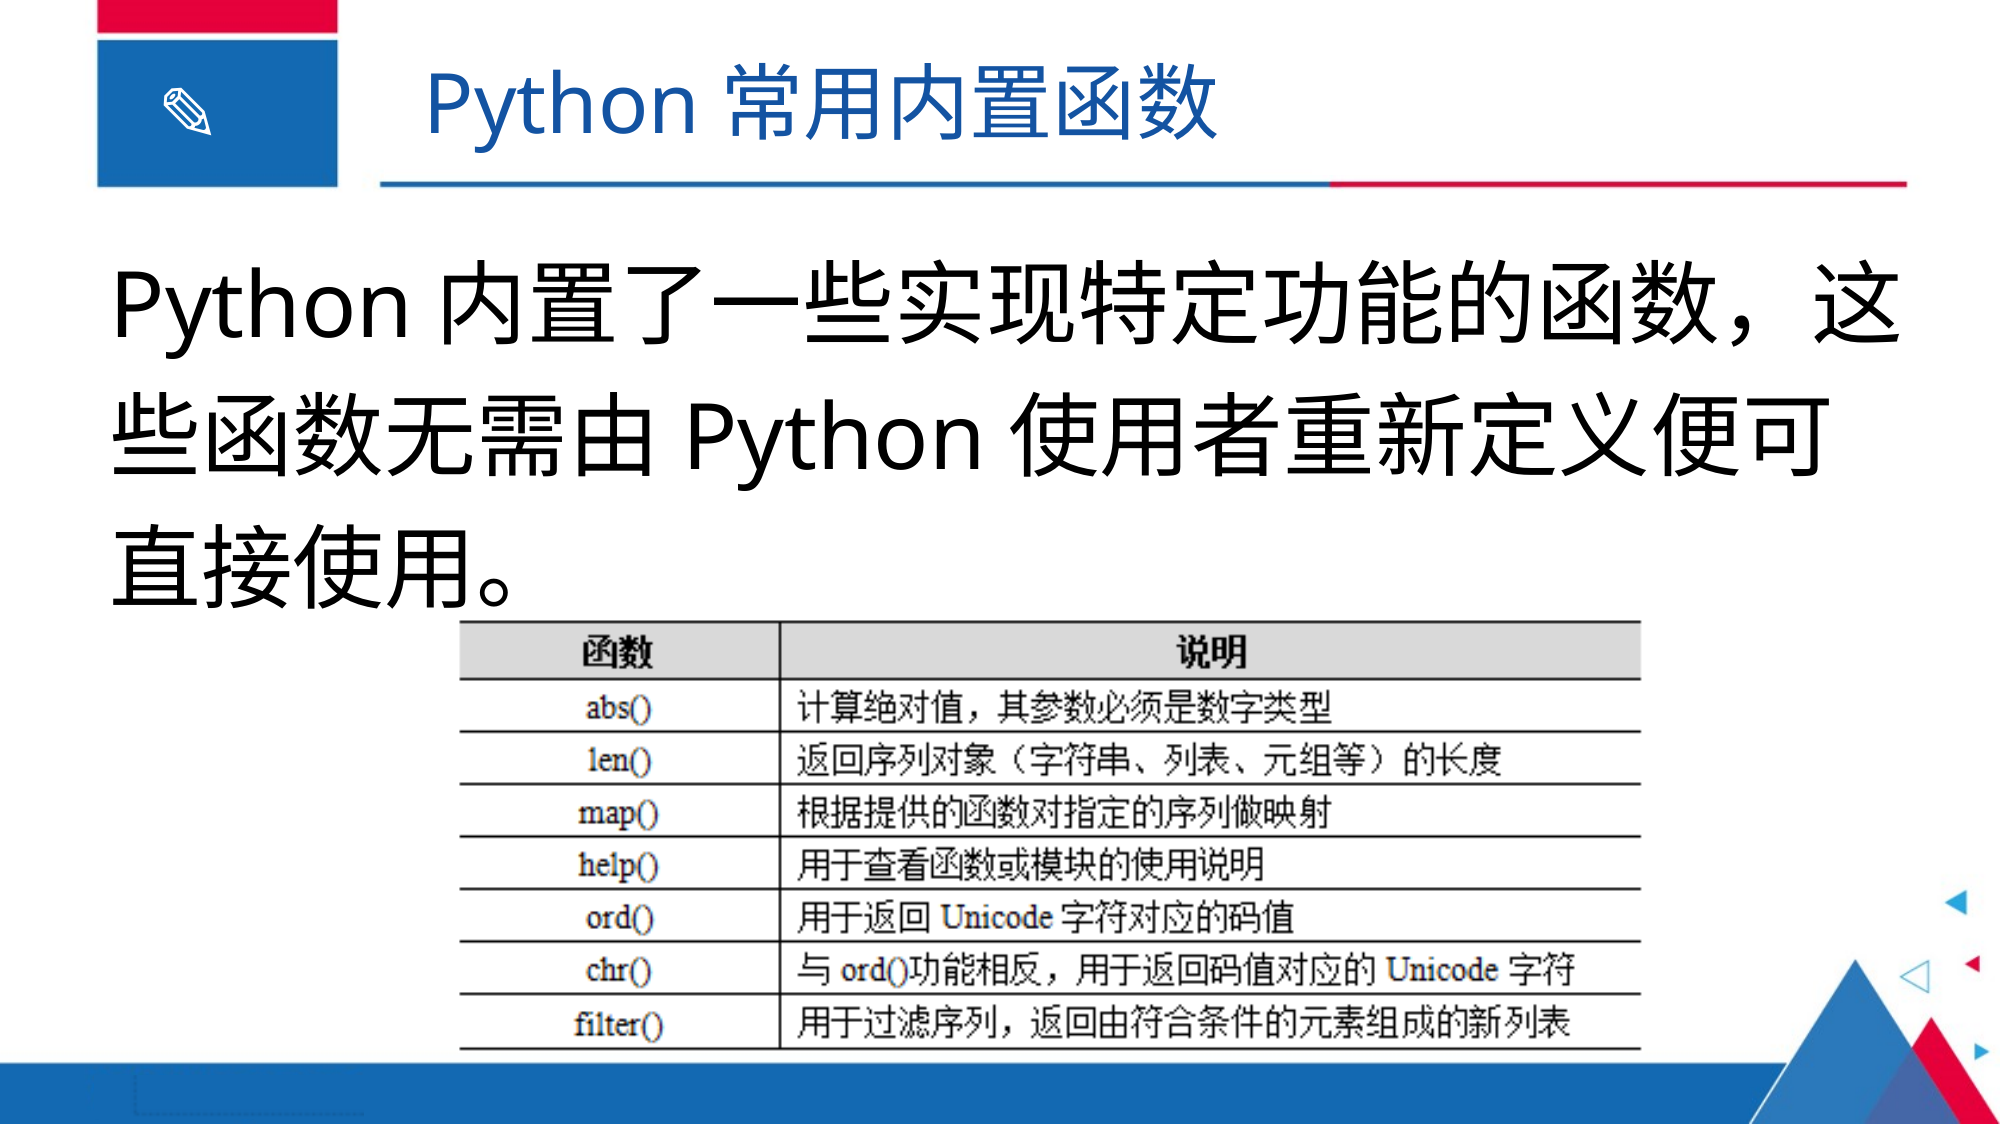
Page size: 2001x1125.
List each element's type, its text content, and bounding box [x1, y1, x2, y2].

text_box Python常用内置函数 [409, 43, 1292, 158]
picture [0, 0, 2000, 1124]
text_box Python内置了一些实现特定功能的函数，这些函数无需由Python使用者重新定义便可直接使用。 [94, 216, 1938, 628]
